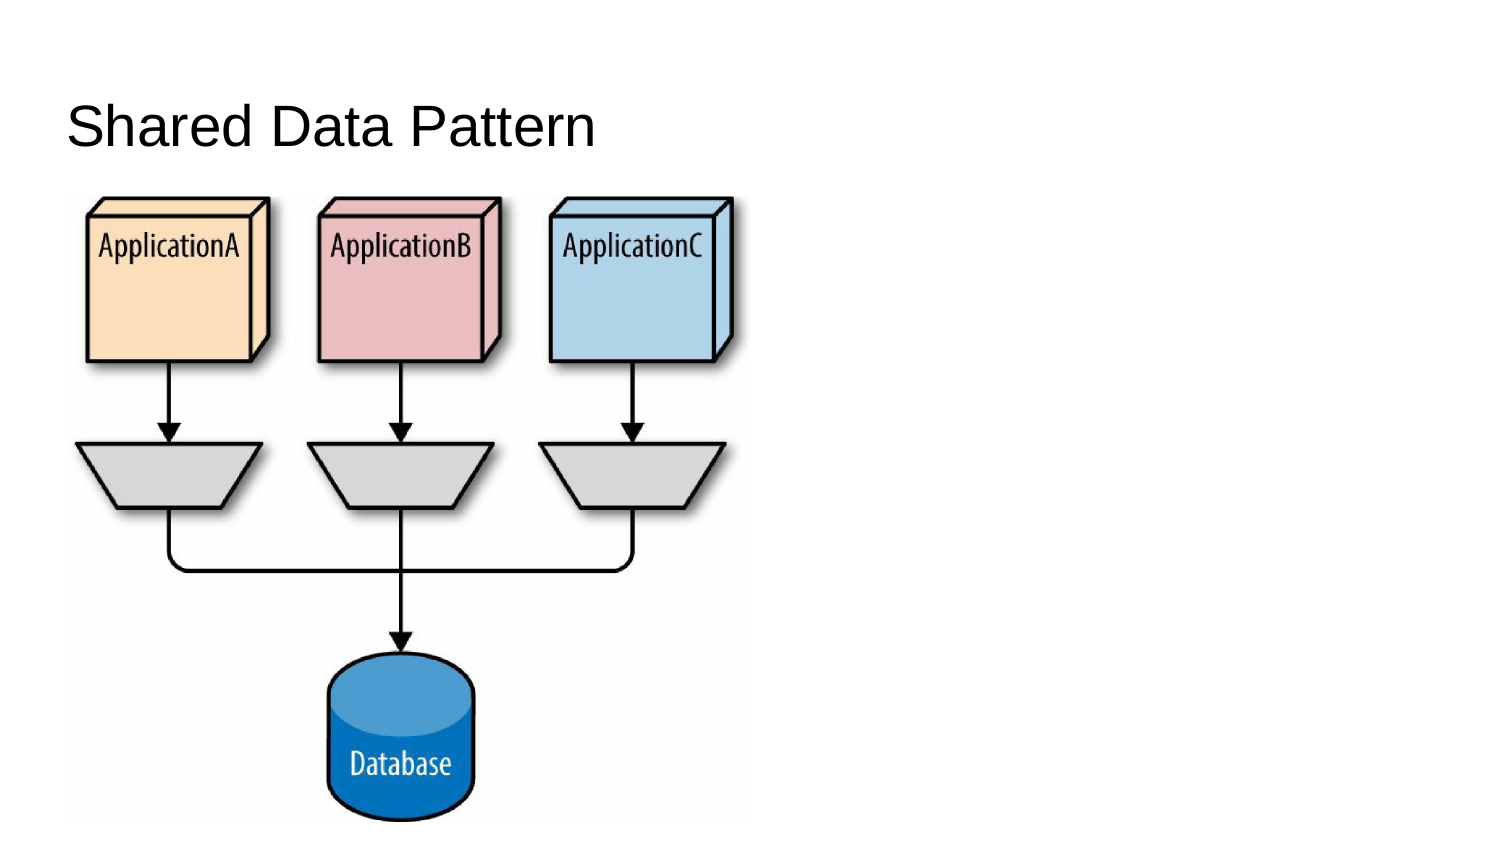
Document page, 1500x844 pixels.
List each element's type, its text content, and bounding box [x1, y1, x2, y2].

title Shared Data Pattern [51, 72, 1449, 167]
picture [63, 166, 751, 822]
